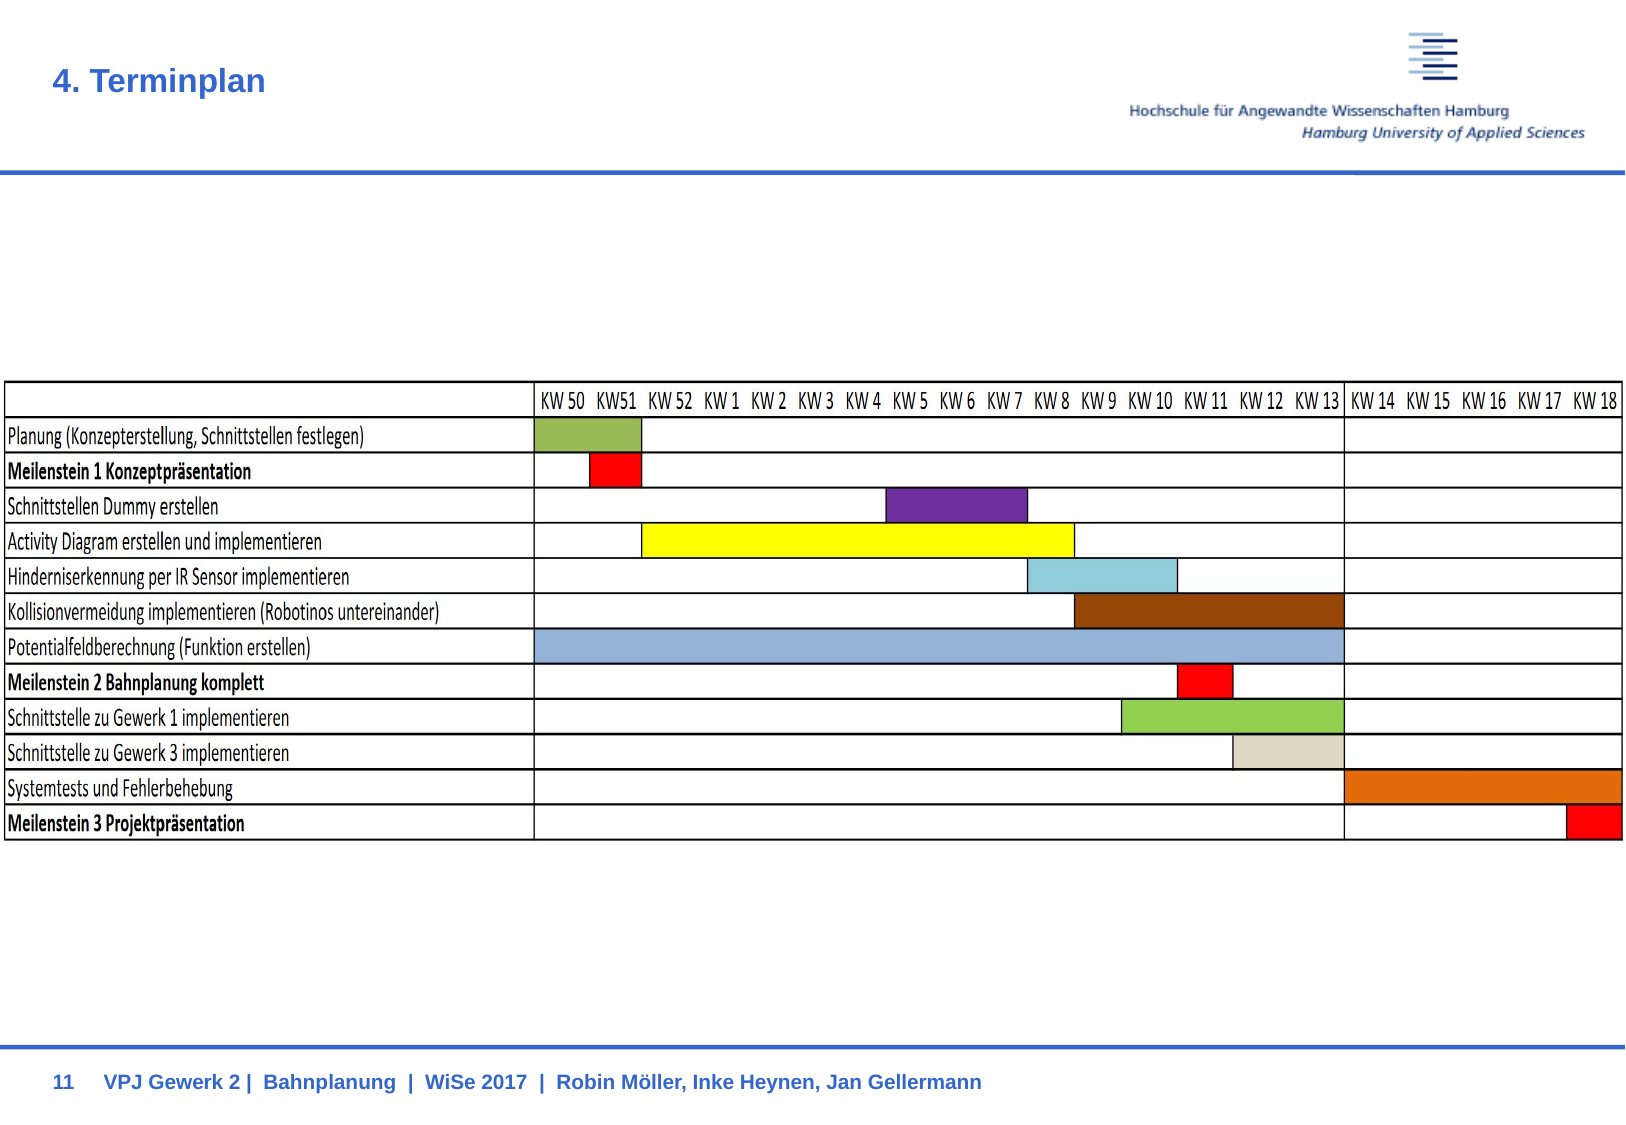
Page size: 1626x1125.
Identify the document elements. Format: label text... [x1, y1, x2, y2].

footer VPJ Gewerk 2 | Bahnplanung | WiSe 2017 | Robin Möller, Inke Heynen, Jan Gellermann [103, 1046, 1522, 1094]
title 4. Terminplan [52, 54, 1095, 173]
picture [1126, 28, 1589, 146]
slide_number 11 [0, 1046, 81, 1094]
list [0, 374, 1625, 845]
